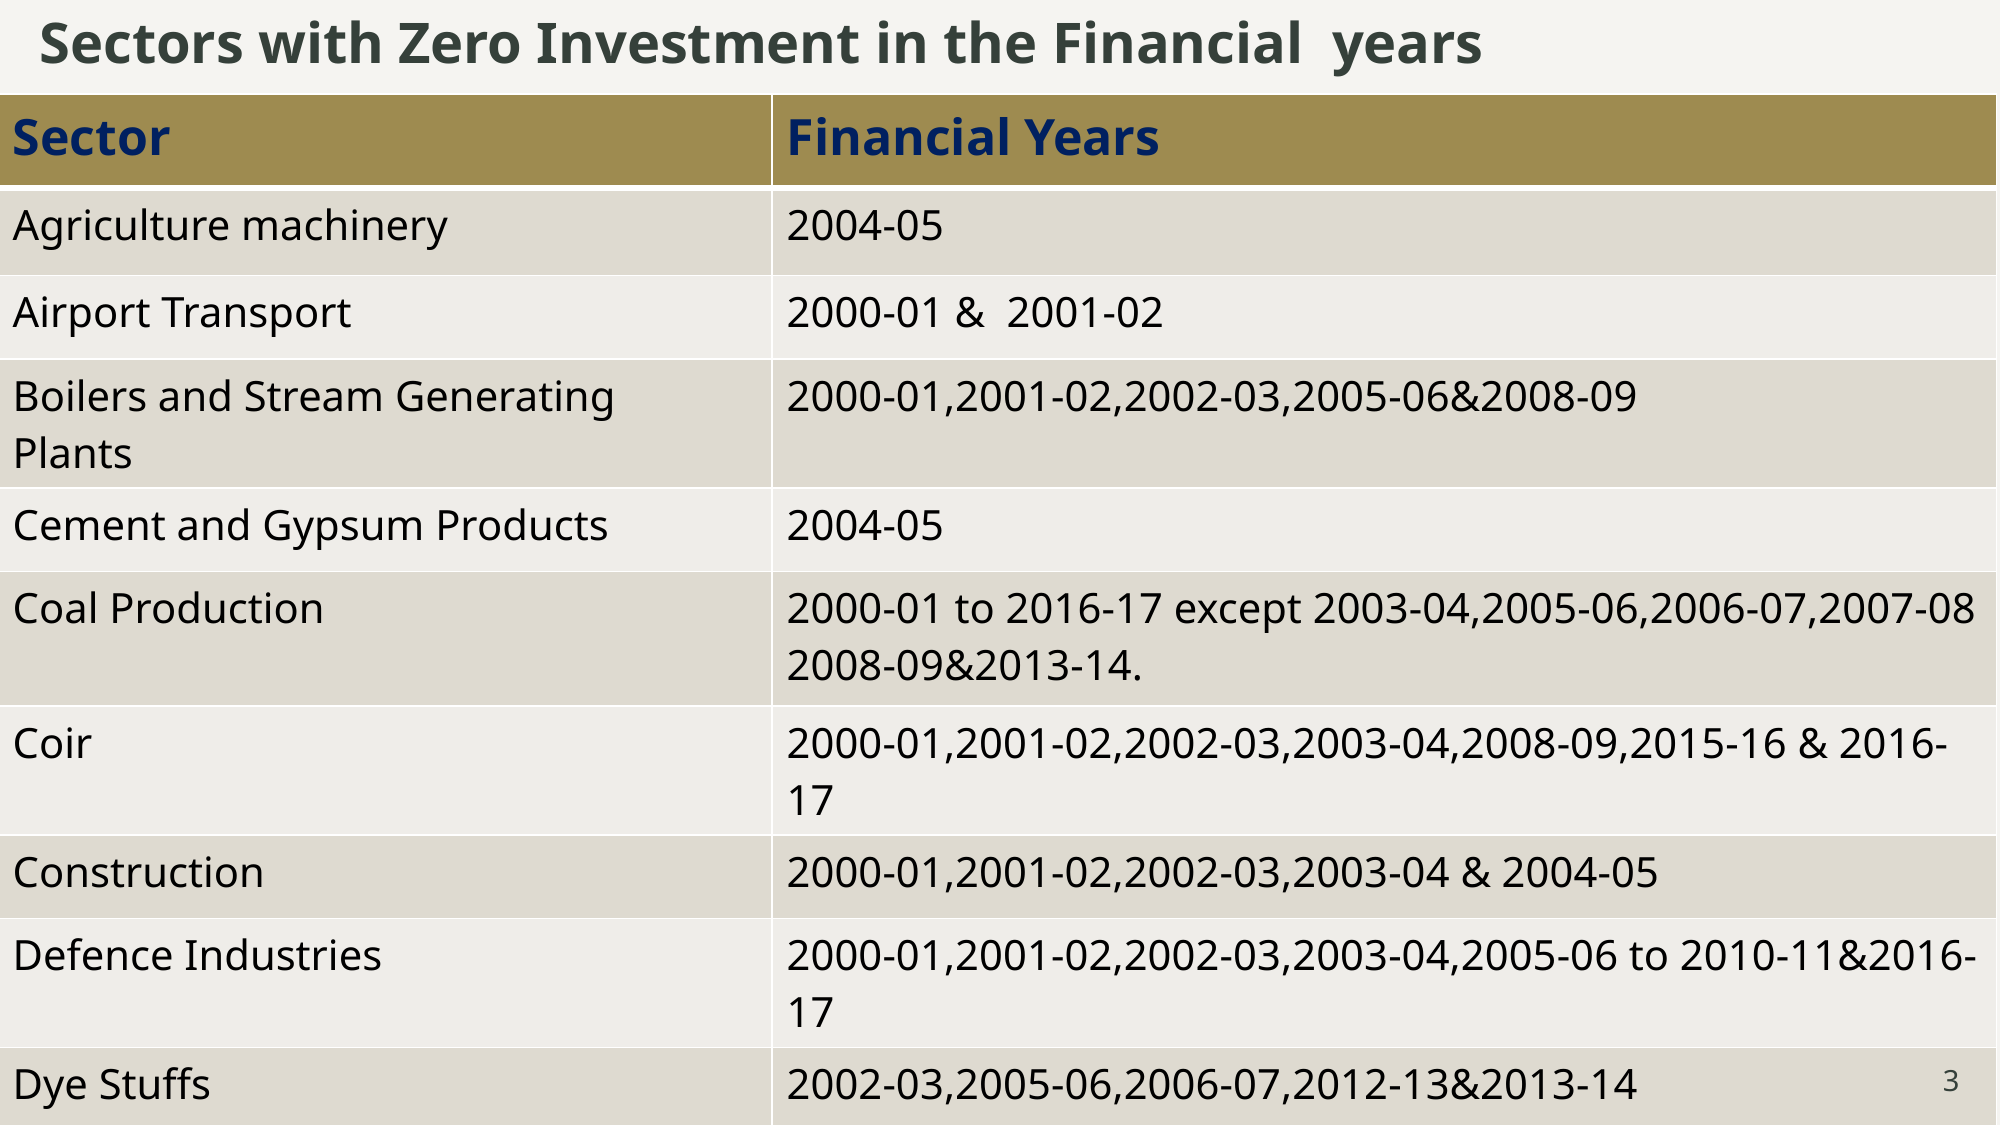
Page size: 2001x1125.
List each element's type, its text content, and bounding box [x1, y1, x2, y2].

table_cell 2000-01,2001-02,2002-03,2003-04 & 2004-05 [773, 836, 1996, 918]
table_cell 2004-05 [773, 489, 1996, 571]
table_cell 2004-05 [773, 191, 1996, 275]
text_box 3 [1889, 1049, 1975, 1110]
table_cell 2000-01,2001-02,2002-03,2003-04,2005-06 to 2010-11&2016-17 [773, 919, 1996, 1047]
table_cell 2000-01,2001-02,2002-03,2003-04,2008-09,2015-16 & 2016-17 [773, 707, 1996, 834]
table_header Financial Years [773, 95, 1996, 185]
table_cell 2000-01,2001-02,2002-03,2005-06&2008-09 [773, 360, 1996, 487]
table_cell Cement and Gypsum Products [0, 489, 771, 571]
table_cell Defence Industries [0, 919, 771, 1047]
title Sectors with Zero Investment in the Financial years [24, 0, 1739, 83]
table_cell 2002-03,2005-06,2006-07,2012-13&2013-14 [773, 1048, 1996, 1125]
table_cell 2000-01 to 2016-17 except 2003-04,2005-06,2006-07,2007-08 2008-09&2013-14. [773, 572, 1996, 705]
table_header Sector [0, 95, 771, 185]
table_cell 2000-01 & 2001-02 [773, 276, 1996, 358]
table_cell Agriculture machinery [0, 191, 771, 275]
table_cell Boilers and Stream Generating Plants [0, 360, 771, 487]
table_cell Coal Production [0, 572, 771, 705]
table_cell Coir [0, 707, 771, 834]
table_cell Dye Stuffs [0, 1048, 771, 1125]
table_cell Airport Transport [0, 276, 771, 358]
table_cell Construction [0, 836, 771, 918]
